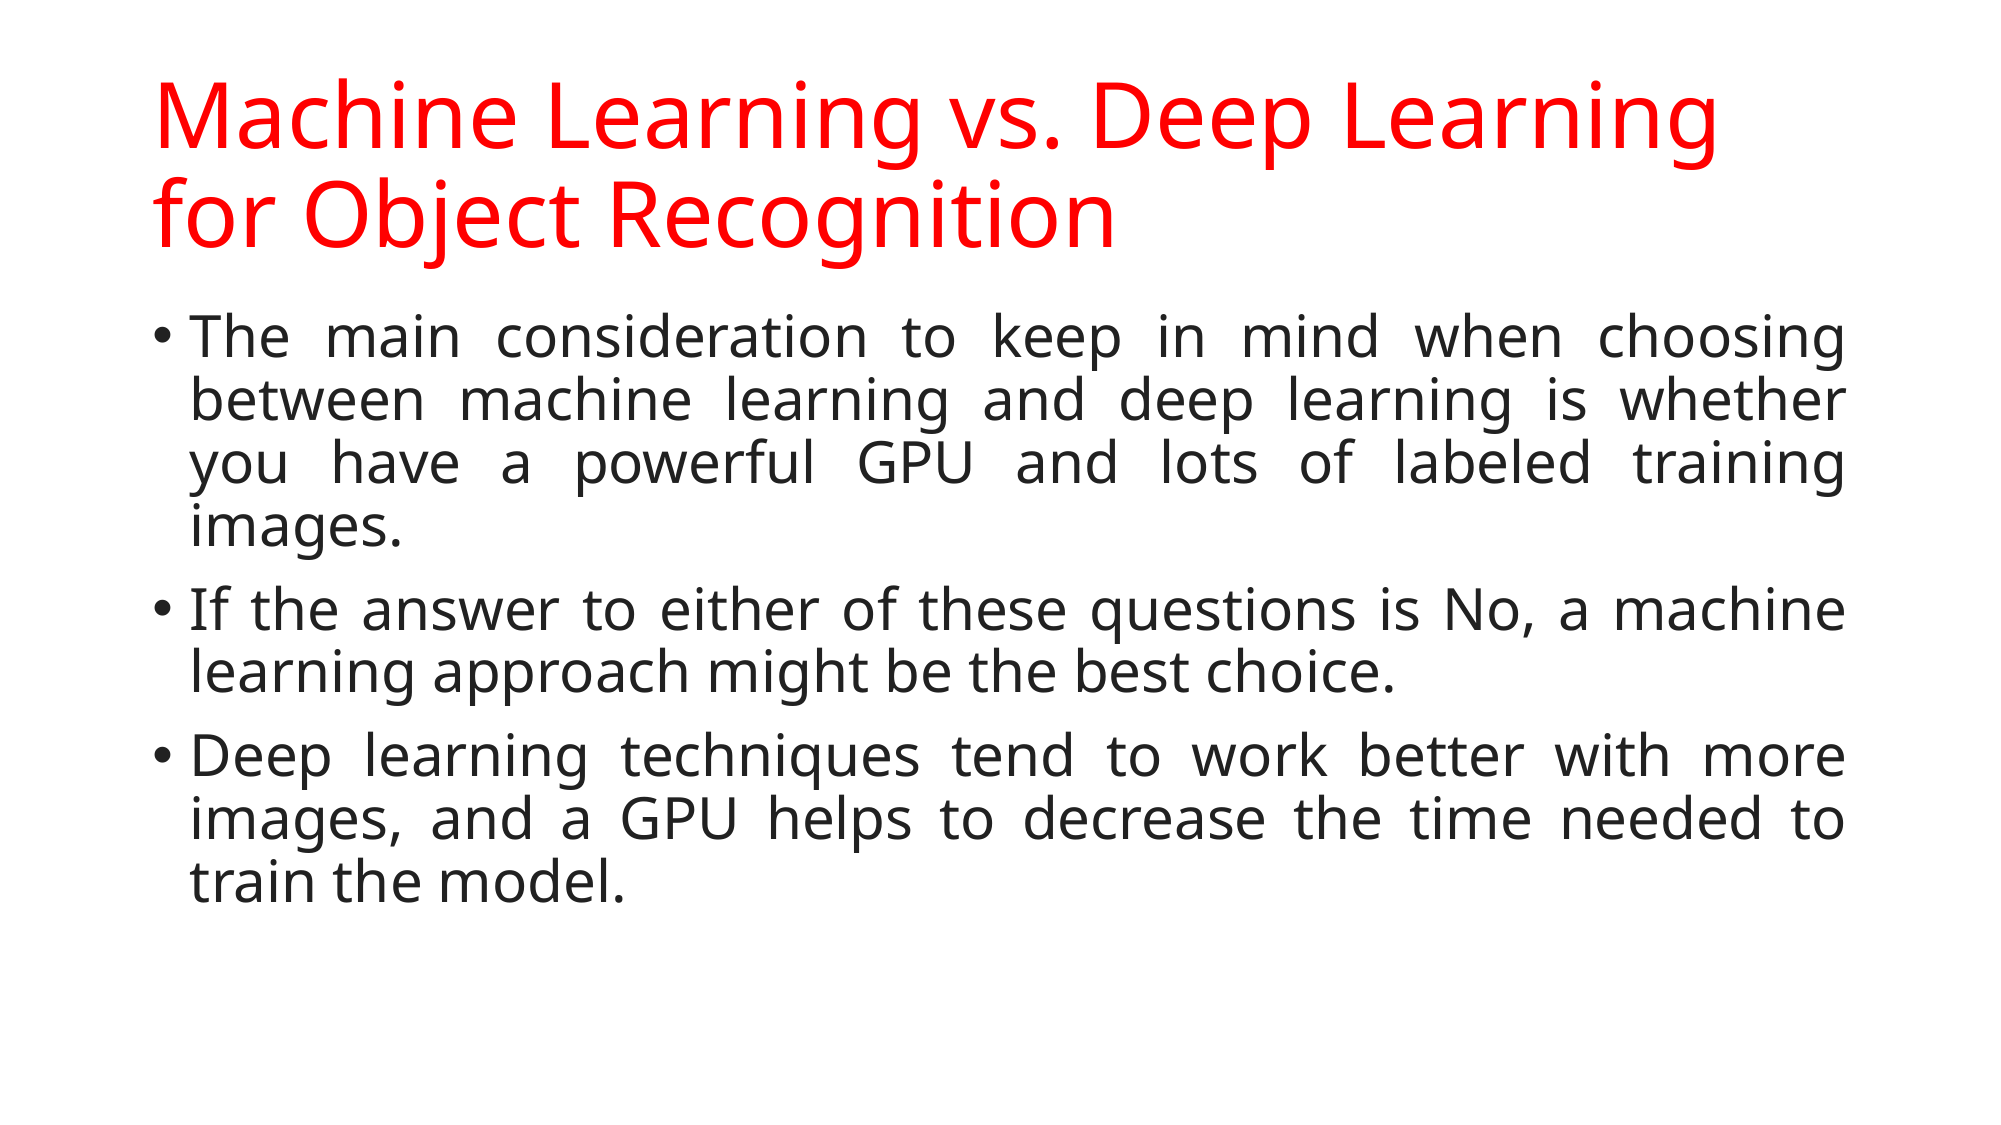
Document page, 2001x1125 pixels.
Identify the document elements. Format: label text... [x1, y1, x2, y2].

list The main consideration to keep in mind when choosing between machine learning and deep learning is whether you have a powerful GPU and lots of labeled training images. If the answer to either of these questions is No, a machine learning approach might be the best choice. Deep learning techniques tend to work better with more images, and a GPU helps to decrease the time needed to train the model. [137, 299, 1863, 1014]
title Machine Learning vs. Deep Learning for Object Recognition [137, 59, 1863, 278]
